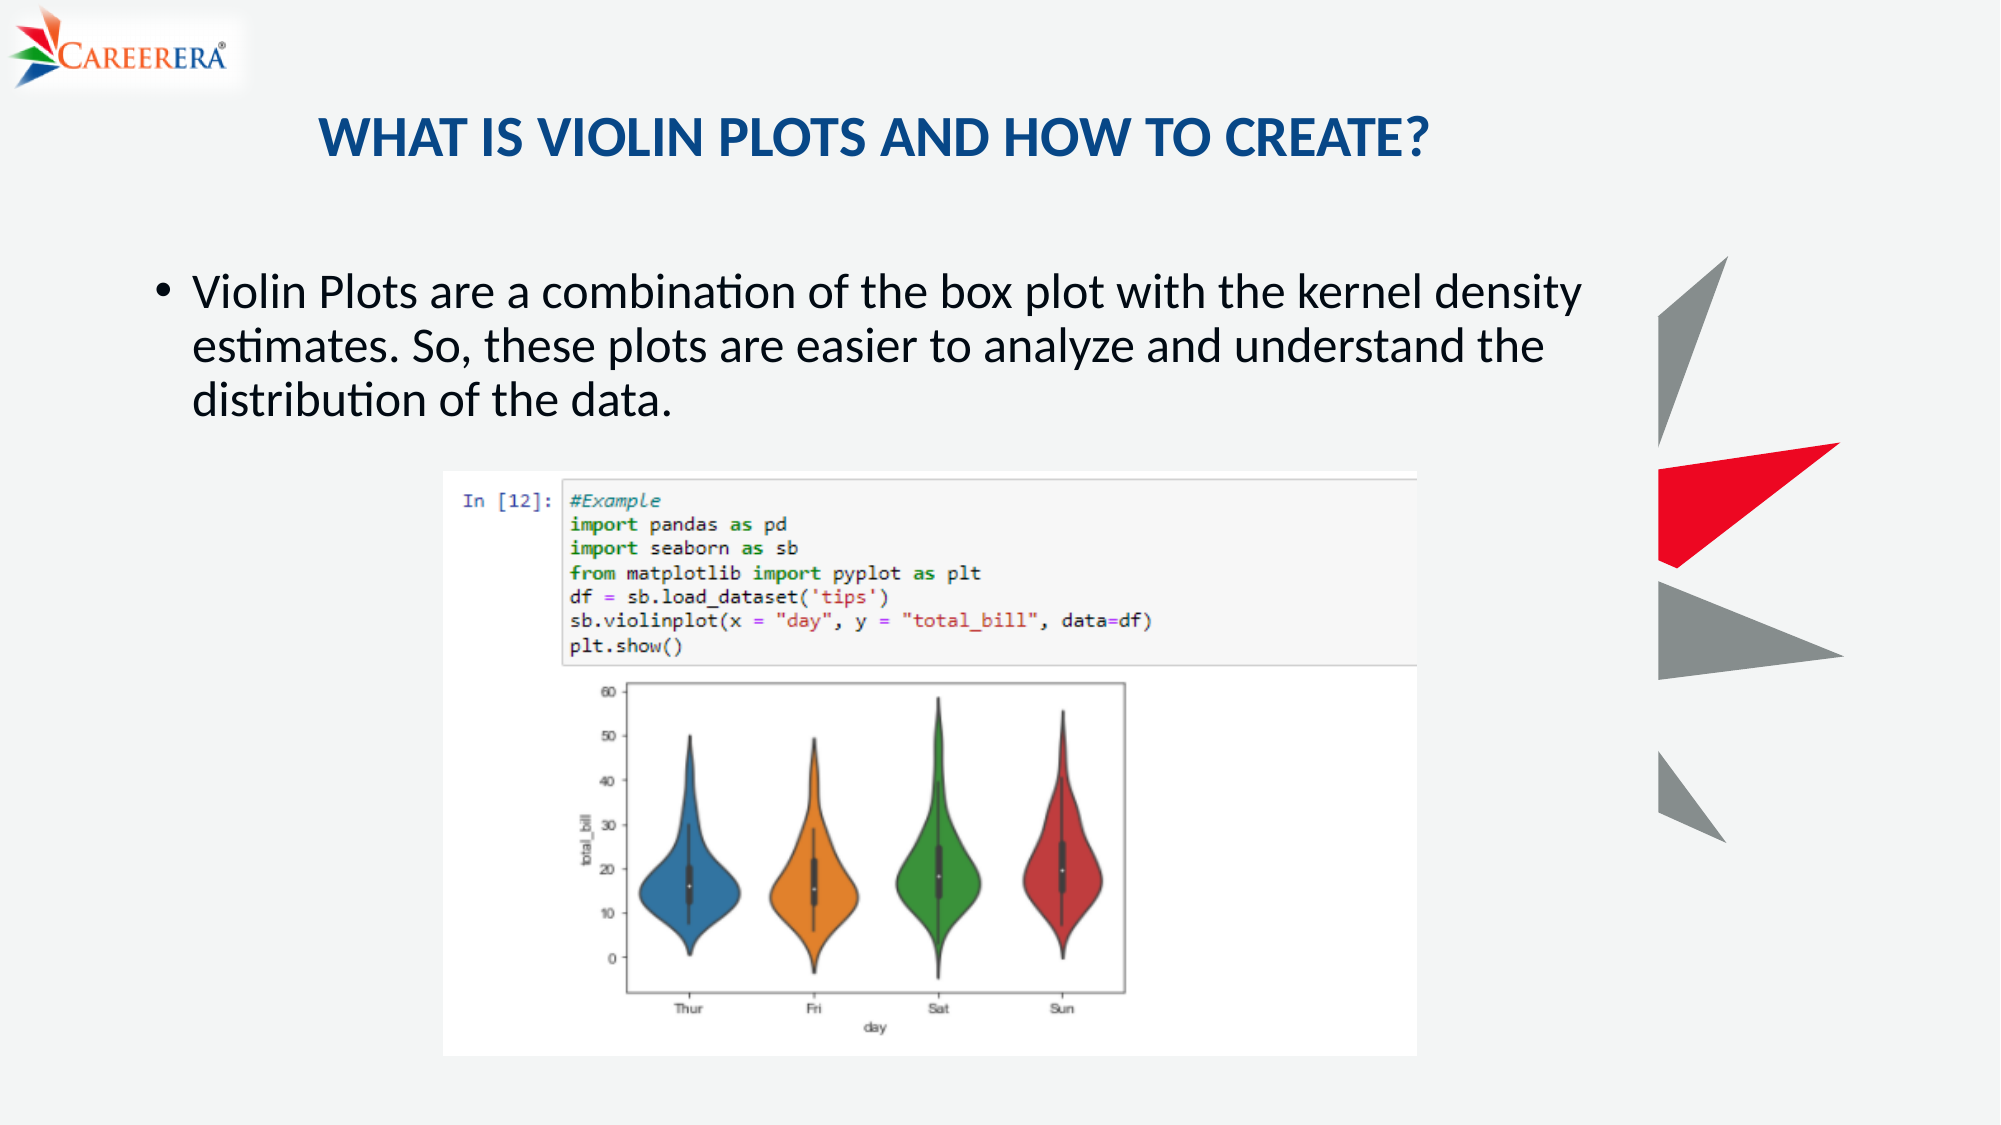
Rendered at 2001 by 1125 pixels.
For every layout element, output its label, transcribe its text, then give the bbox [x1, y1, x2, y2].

picture [0, 0, 262, 108]
list Violin Plots are a combination of the box plot with the kernel density estimates. So, these plots are easier to analyze and understand the distribution of the data. [139, 244, 1624, 448]
picture [443, 471, 1417, 1056]
title WHAT IS VIOLIN PLOTS AND HOW TO CREATE? [133, 59, 1617, 216]
